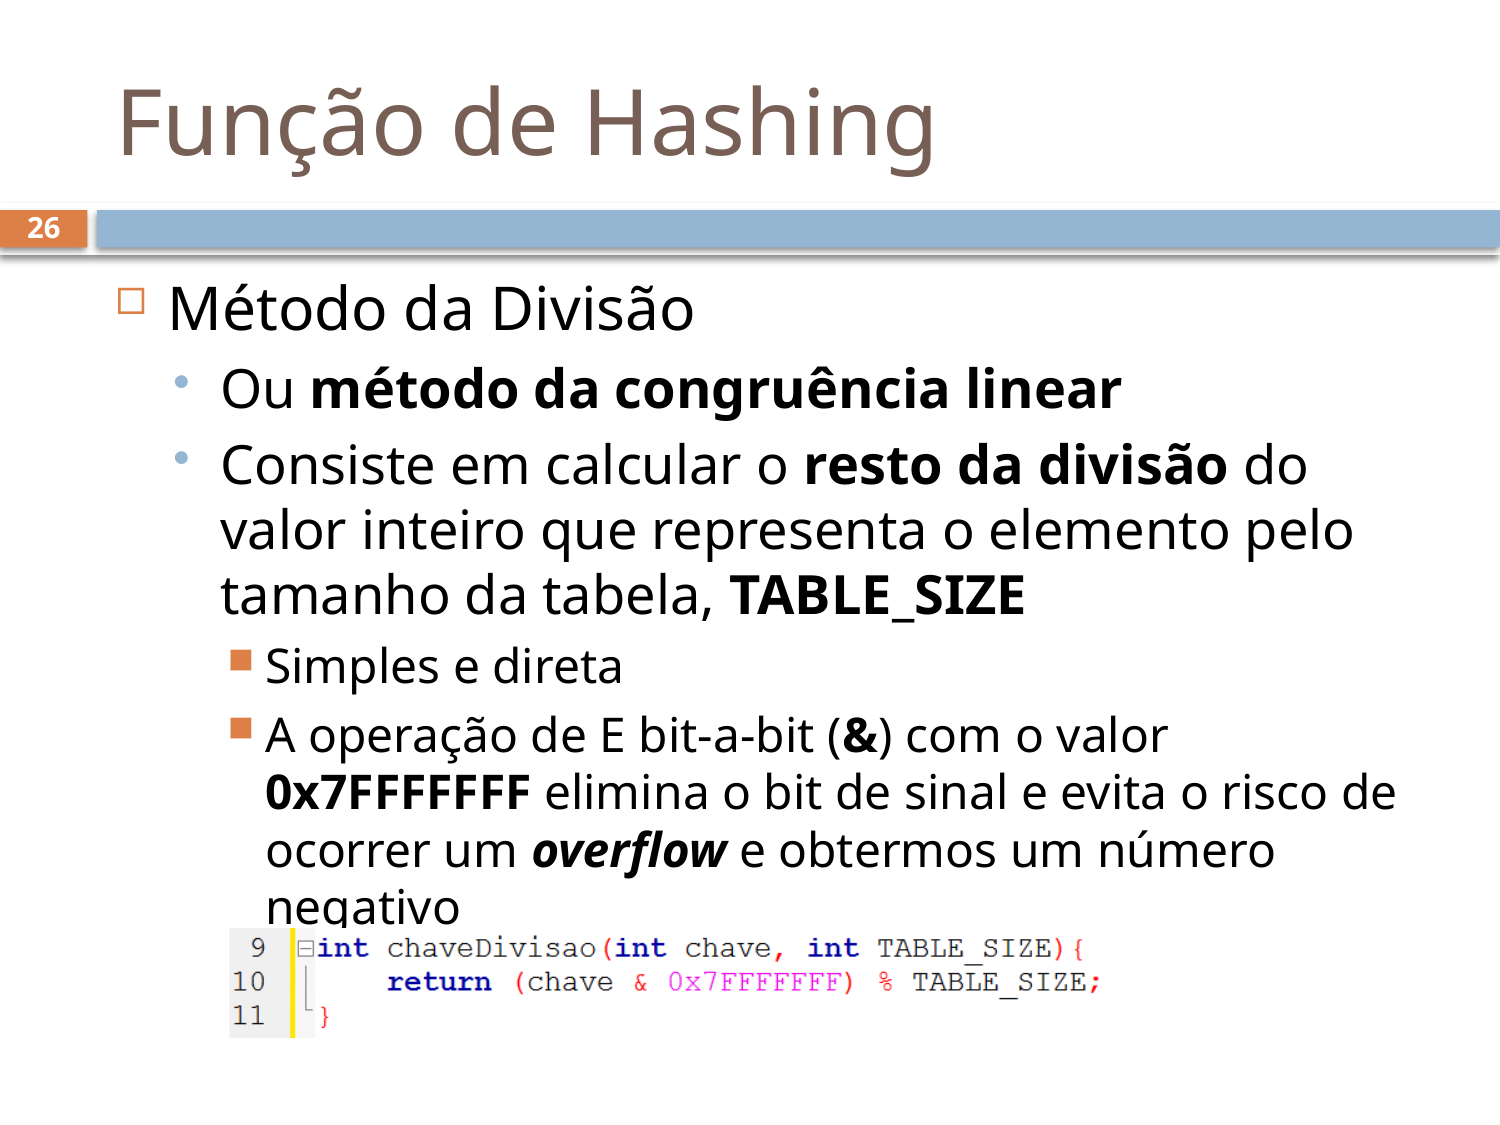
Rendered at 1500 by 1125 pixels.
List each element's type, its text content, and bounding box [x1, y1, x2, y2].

title Função de Hashing [100, 37, 1438, 200]
picture [228, 928, 1271, 1039]
slide_number 26 [0, 208, 88, 249]
list Método da Divisão Ou método da congruência linear Consiste em calcular o resto da divisão do valor inteiro que representa o elemento pelo tamanho da tabela, TABLE_SIZE Simples e direta A operação de E bit-a-bit (&) com o valor 0x7FFFFFFF elimina o bit de sinal e evita o risco de ocorrer um overflow e obtermos um número negativo [100, 262, 1438, 1000]
